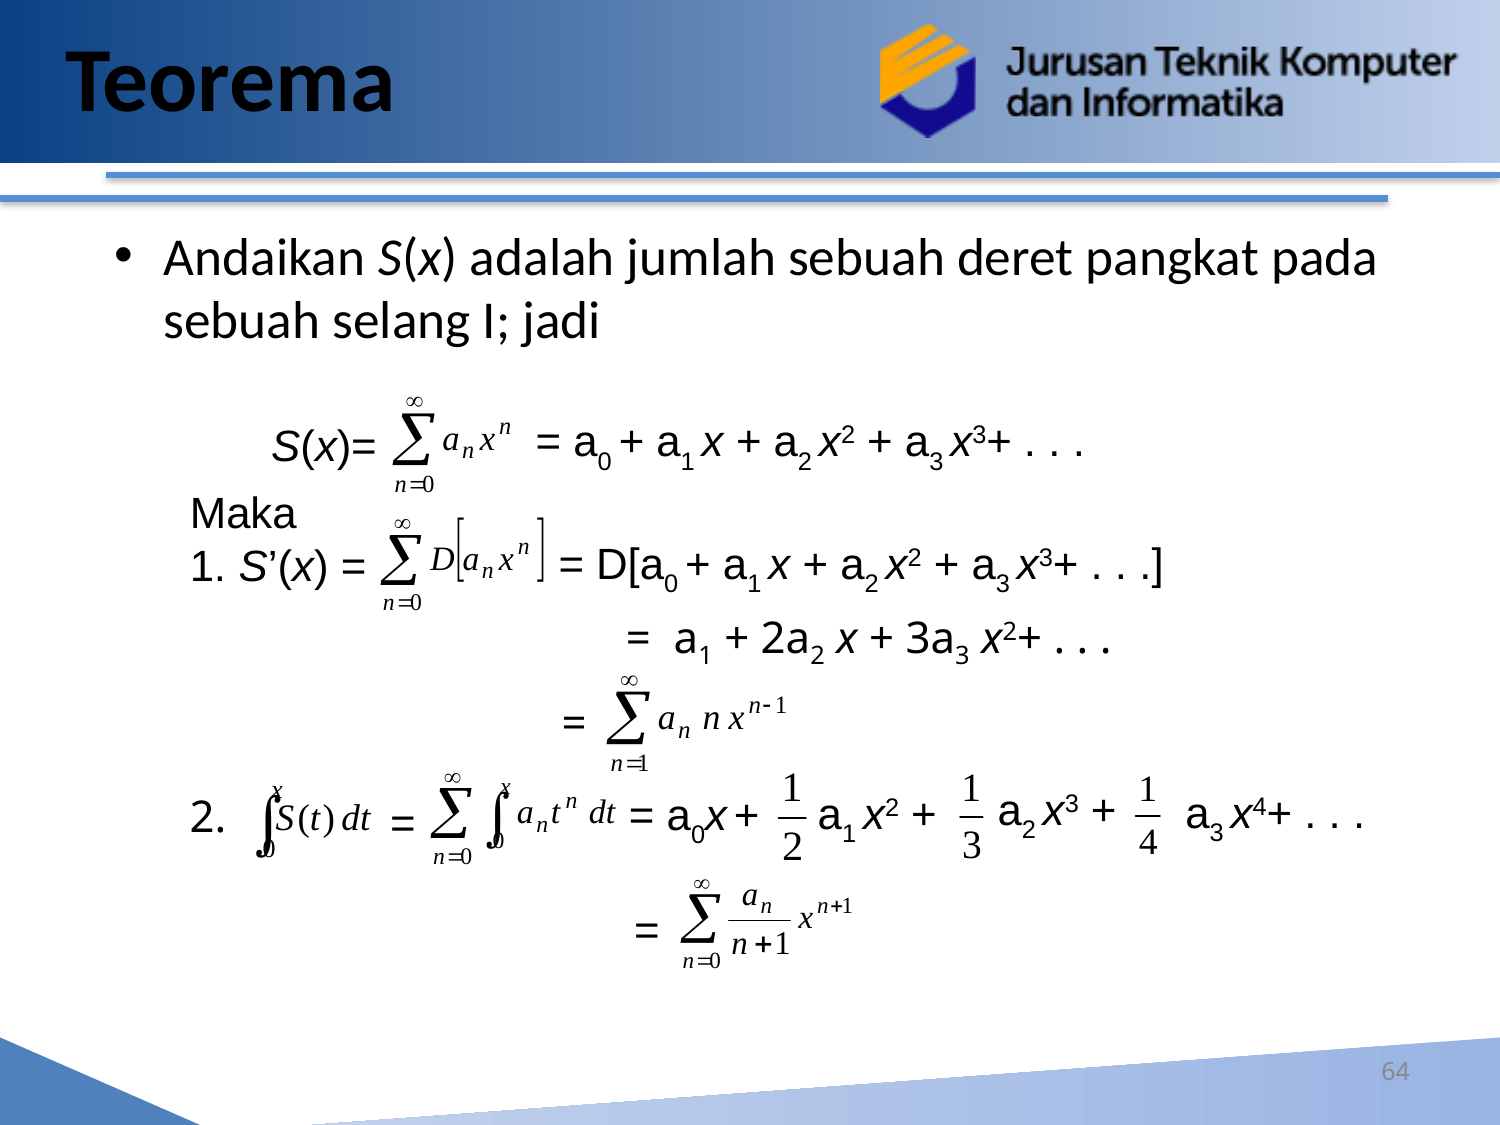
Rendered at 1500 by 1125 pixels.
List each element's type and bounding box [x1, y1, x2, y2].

text_box [674, 862, 863, 979]
text_box [0, 0, 1500, 1125]
text_box [1127, 762, 1170, 863]
text_box [385, 379, 526, 500]
text_box [769, 756, 818, 870]
text_box [241, 766, 380, 869]
text_box [951, 758, 992, 872]
text_box [424, 755, 626, 876]
text_box [374, 501, 551, 622]
text_box [599, 657, 801, 784]
